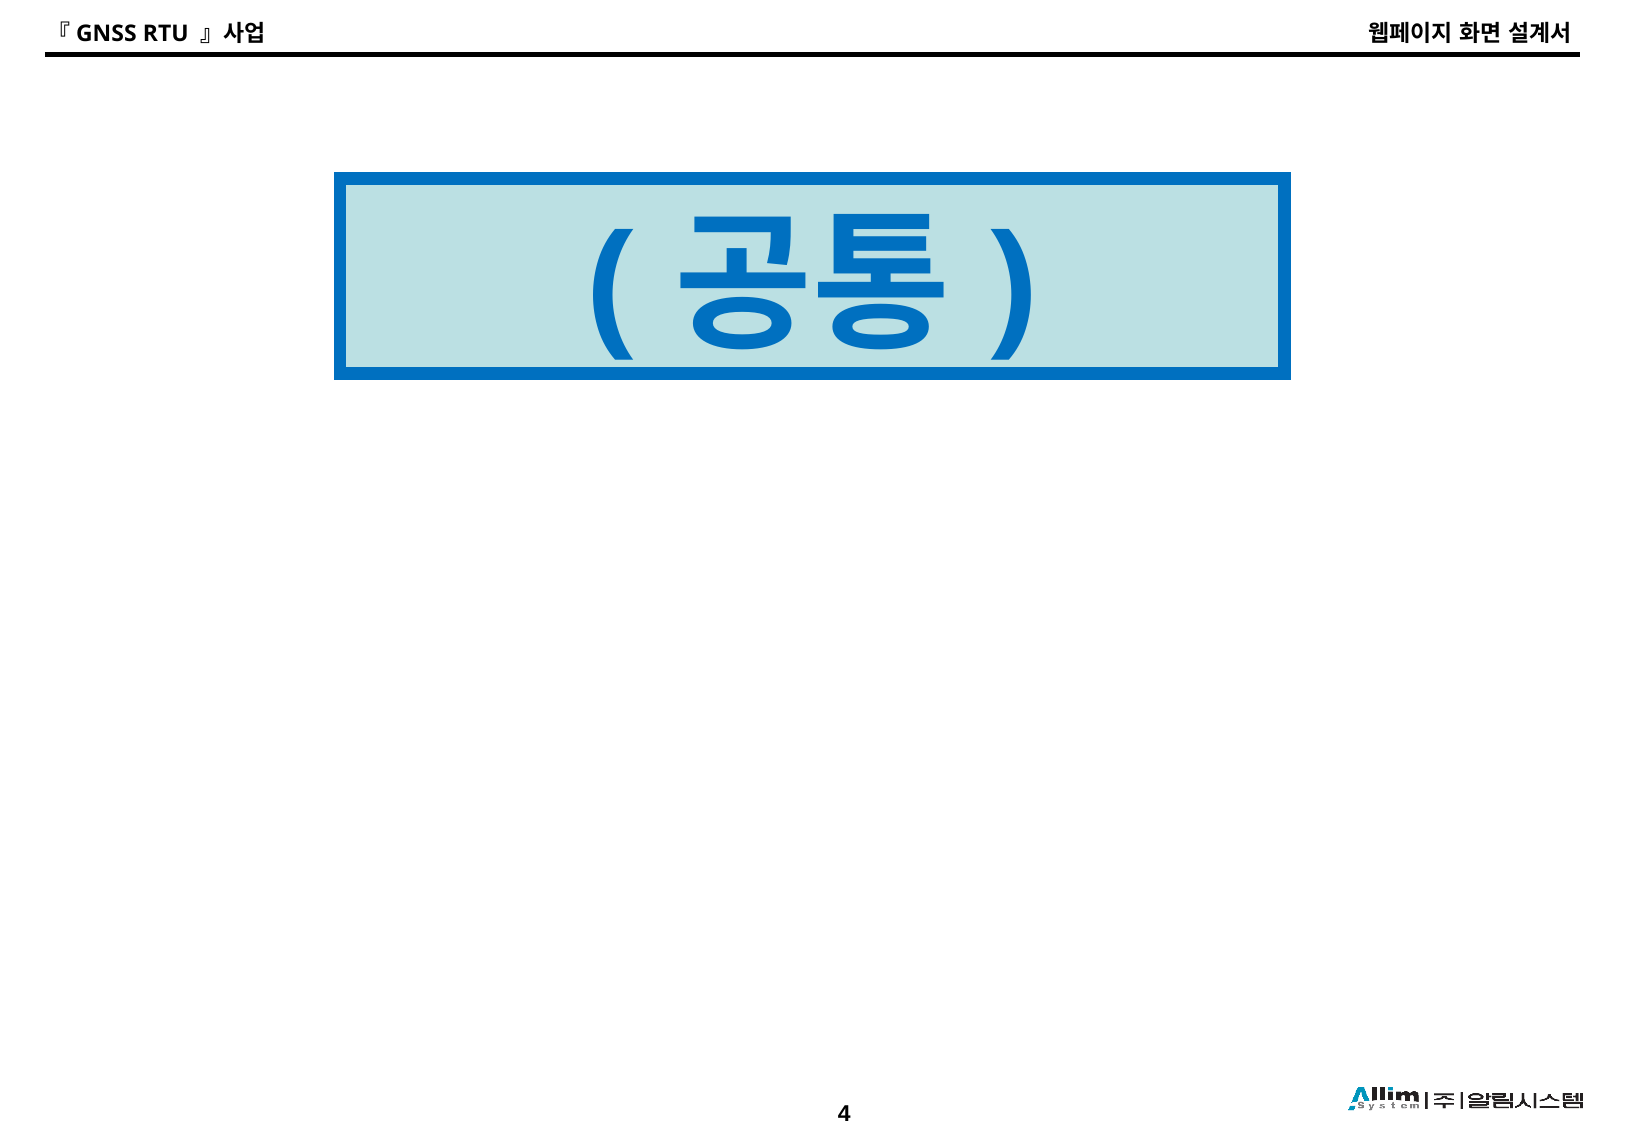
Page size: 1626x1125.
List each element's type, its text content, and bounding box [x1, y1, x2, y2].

text_box (공통) [340, 178, 1285, 374]
picture [1344, 1084, 1585, 1111]
